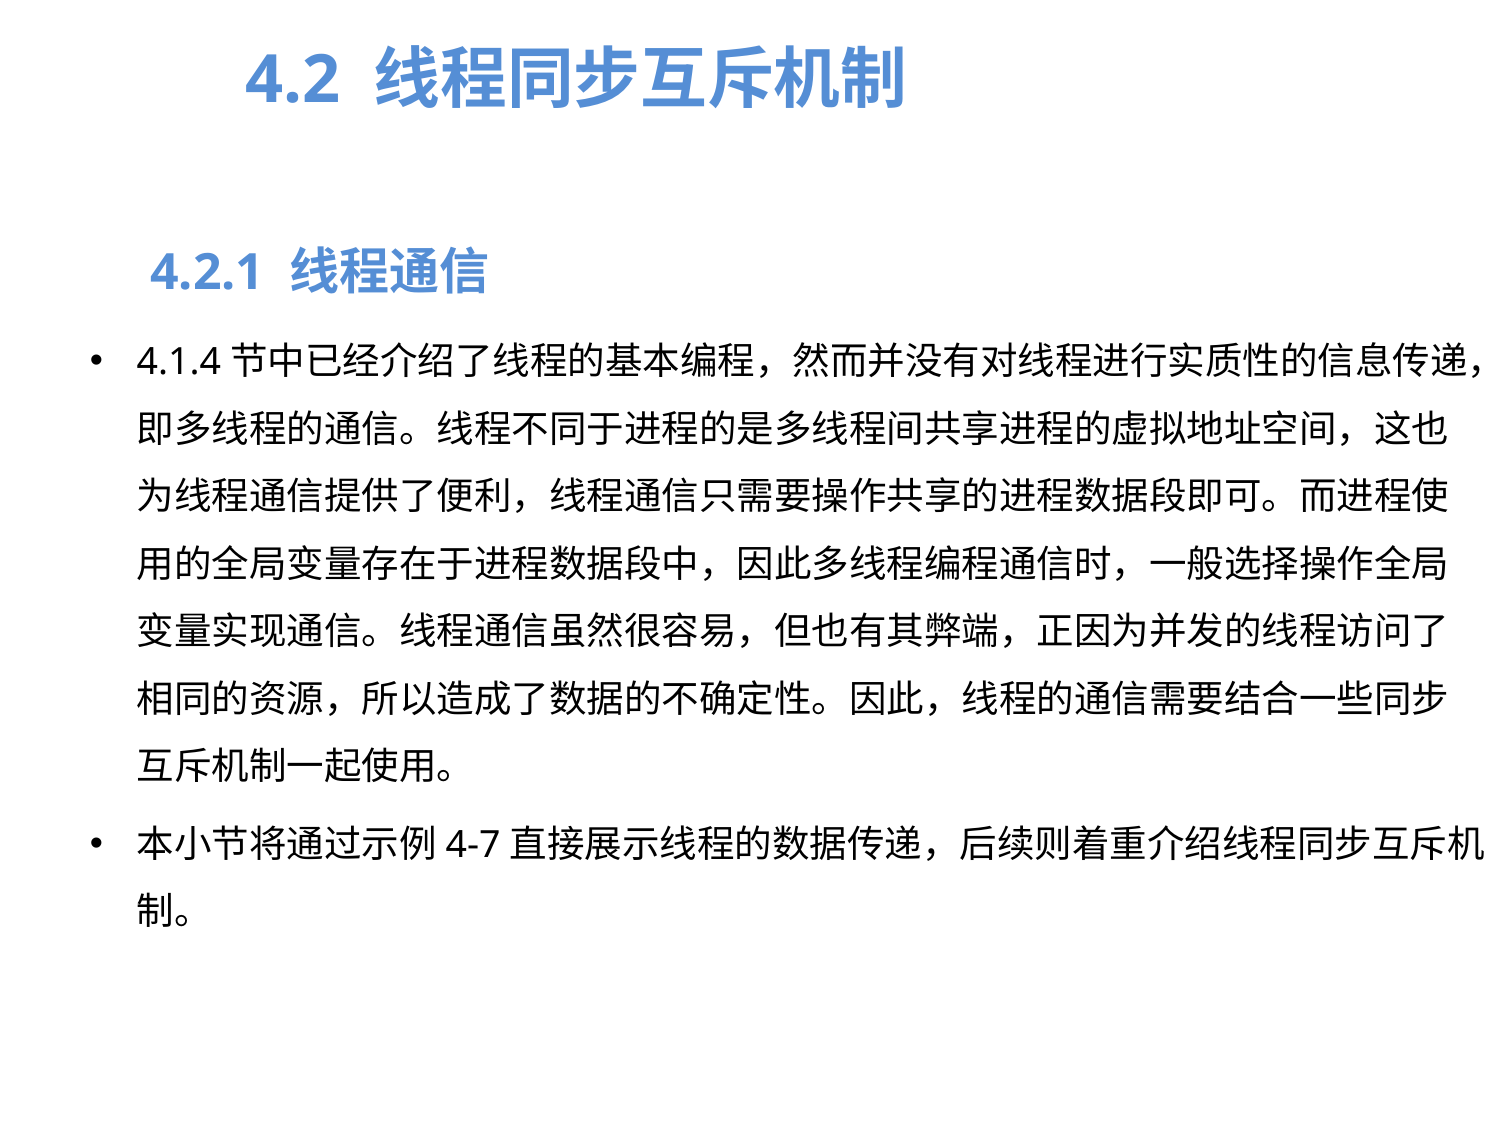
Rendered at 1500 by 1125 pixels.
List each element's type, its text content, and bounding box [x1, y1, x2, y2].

text_box 4.1.4节中已经介绍了线程的基本编程，然而并没有对线程进行实质性的信息传递，即多线程的通信。线程不同于进程的是多线程间共享进程的虚拟地址空间，这也为线程通信提供了便利，线程通信只需要操作共享的进程数据段即可。而进程使用的全局变量存在于进程数据段中，因此多线程编程通信时，一般选择操作全局变量实现通信。线程通信虽然很容易，但也有其弊端，正因为并发的线程访问了相同的资源，所以造成了数据的不确定性。因此，线程的通信需要结合一些同步互斥机制一起使用。 本小节将通过示例4-7直接展示线程的数据传递，后续则着重介绍线程同步互斥机制。 [0, 307, 1500, 940]
text_box 4.2.1 线程通信 [135, 231, 975, 307]
text_box 4.2 线程同步互斥机制 [230, 29, 1069, 122]
